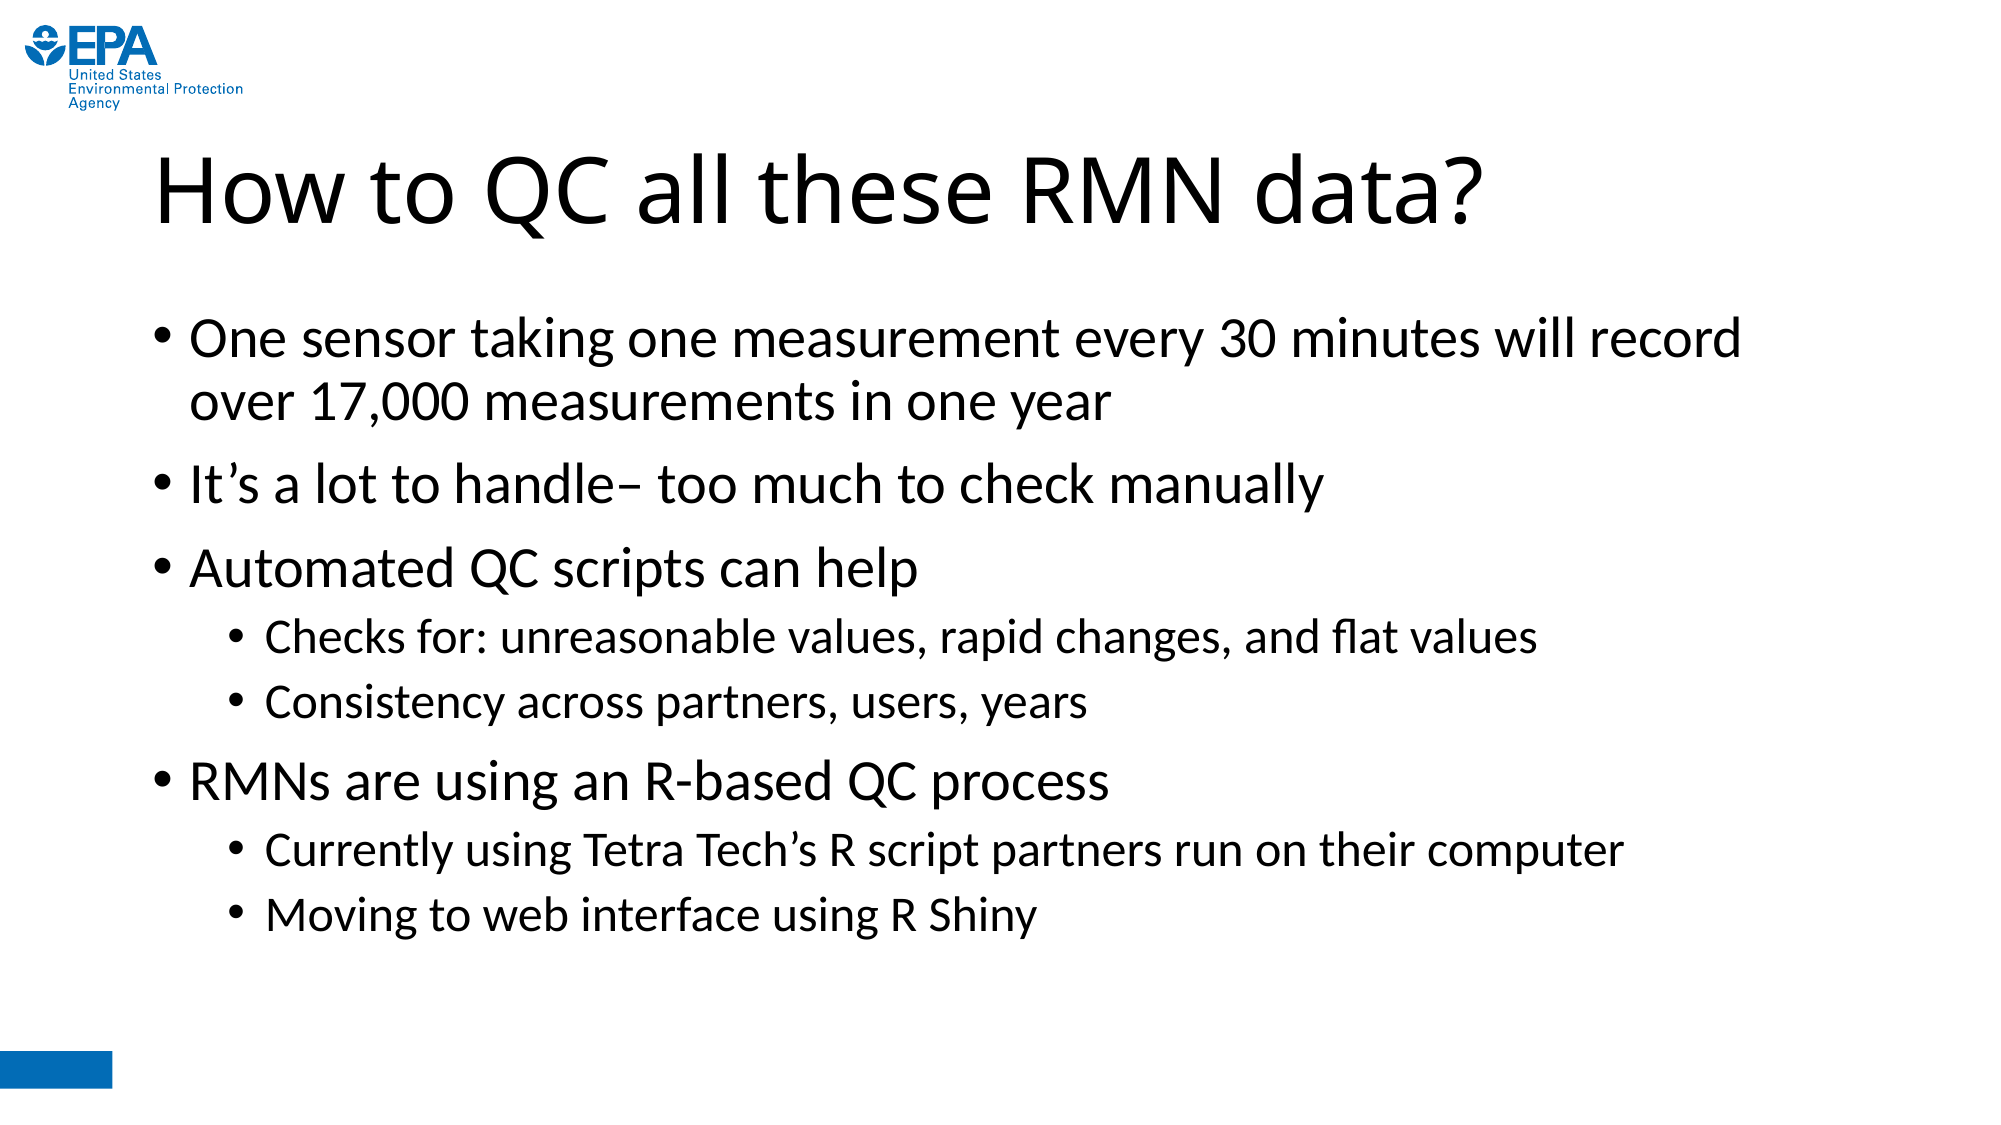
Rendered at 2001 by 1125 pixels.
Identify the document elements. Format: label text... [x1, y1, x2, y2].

title How to QC all these RMN data? [137, 110, 1863, 278]
list One sensor taking one measurement every 30 minutes will record over 17,000 measurements in one year It’s a lot to handle– too much to check manually Automated QC scripts can help Checks for: unreasonable values, rapid changes, and flat values Consistency across partners, users, years RMNs are using an R-based QC process Currently using Tetra Tech’s R script partners run on their computer Moving to web interface using R Shiny [137, 299, 1863, 1014]
